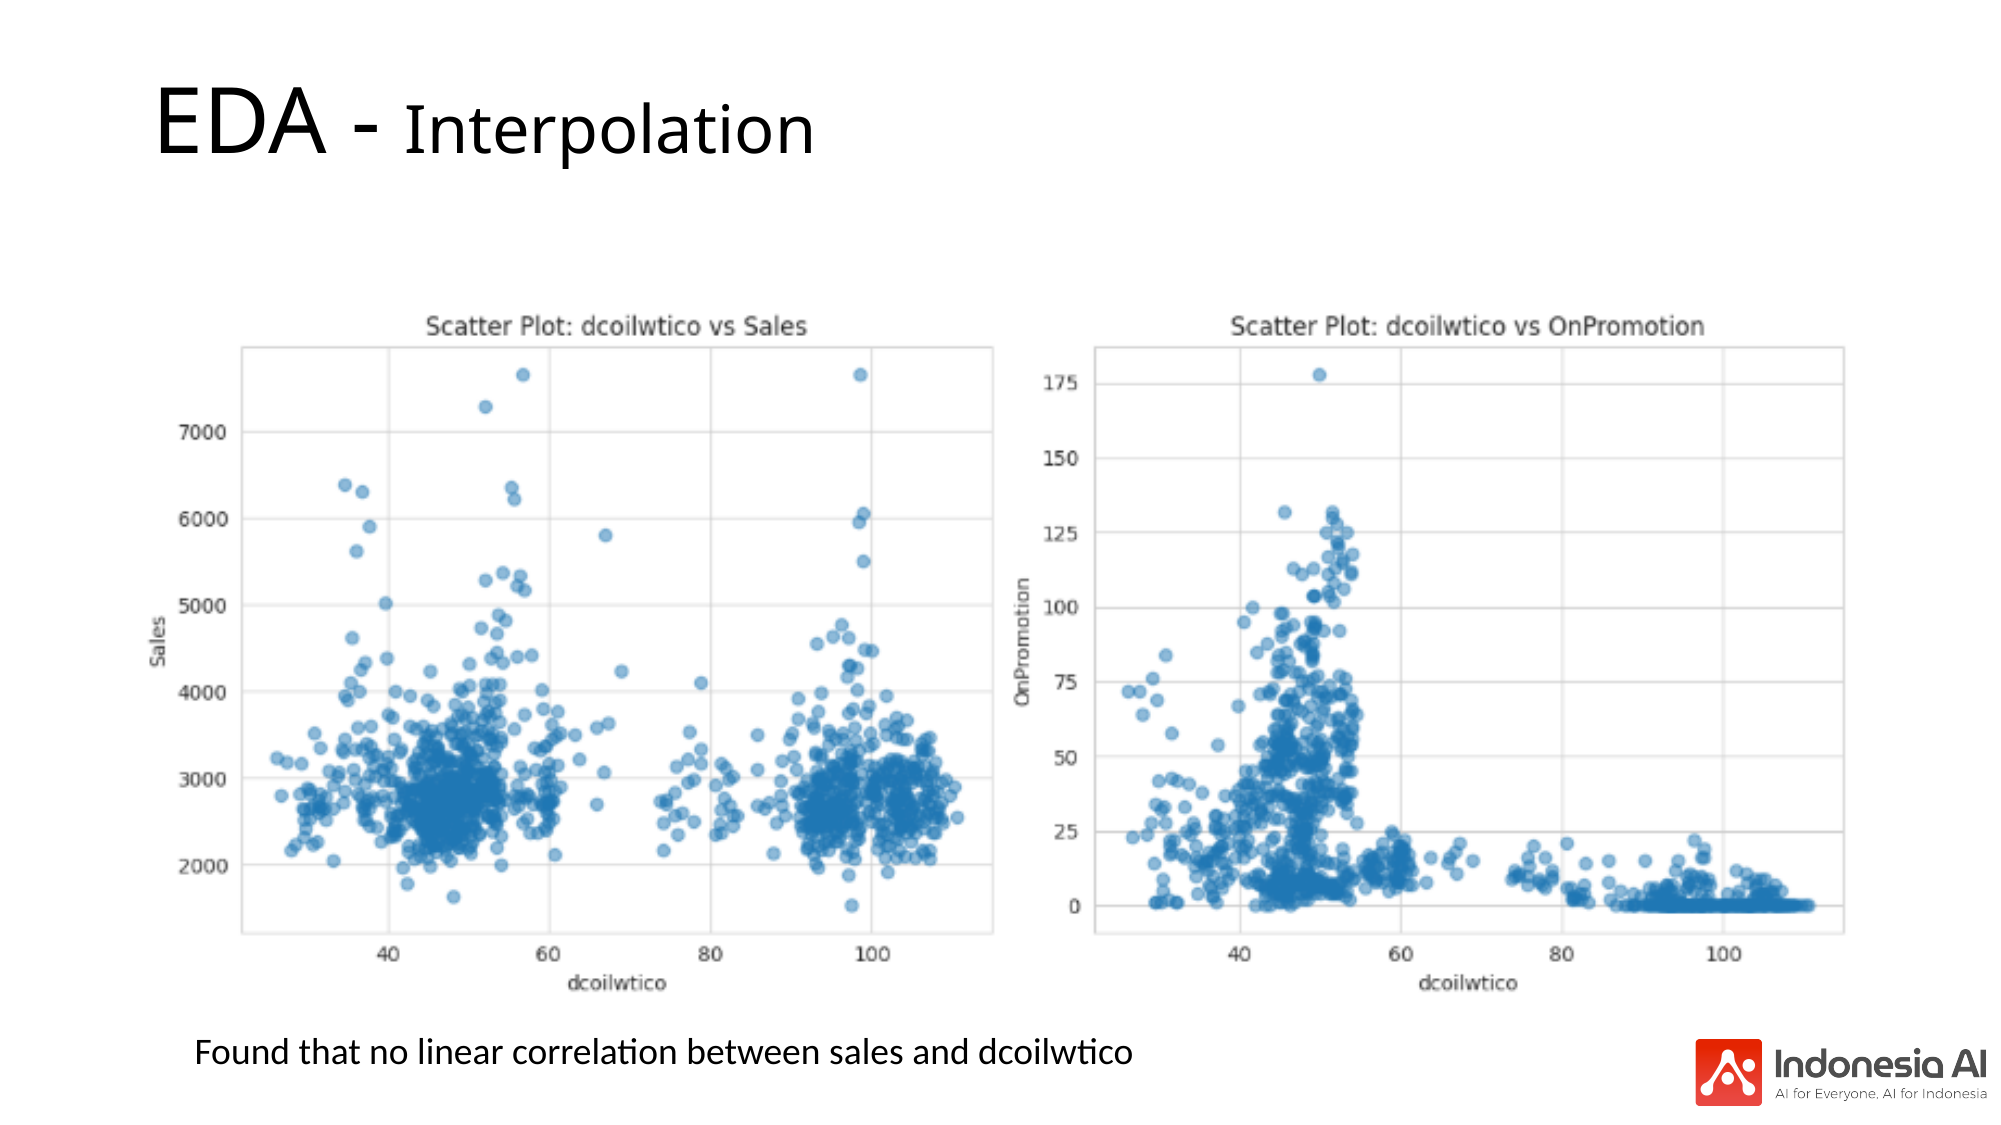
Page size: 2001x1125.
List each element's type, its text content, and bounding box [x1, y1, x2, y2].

title EDA - Interpolation [137, 59, 1863, 187]
picture [122, 299, 1863, 1014]
text_box Found that no linear correlation between sales and dcoilwtico [179, 1019, 1150, 1080]
picture [1682, 1027, 2000, 1118]
